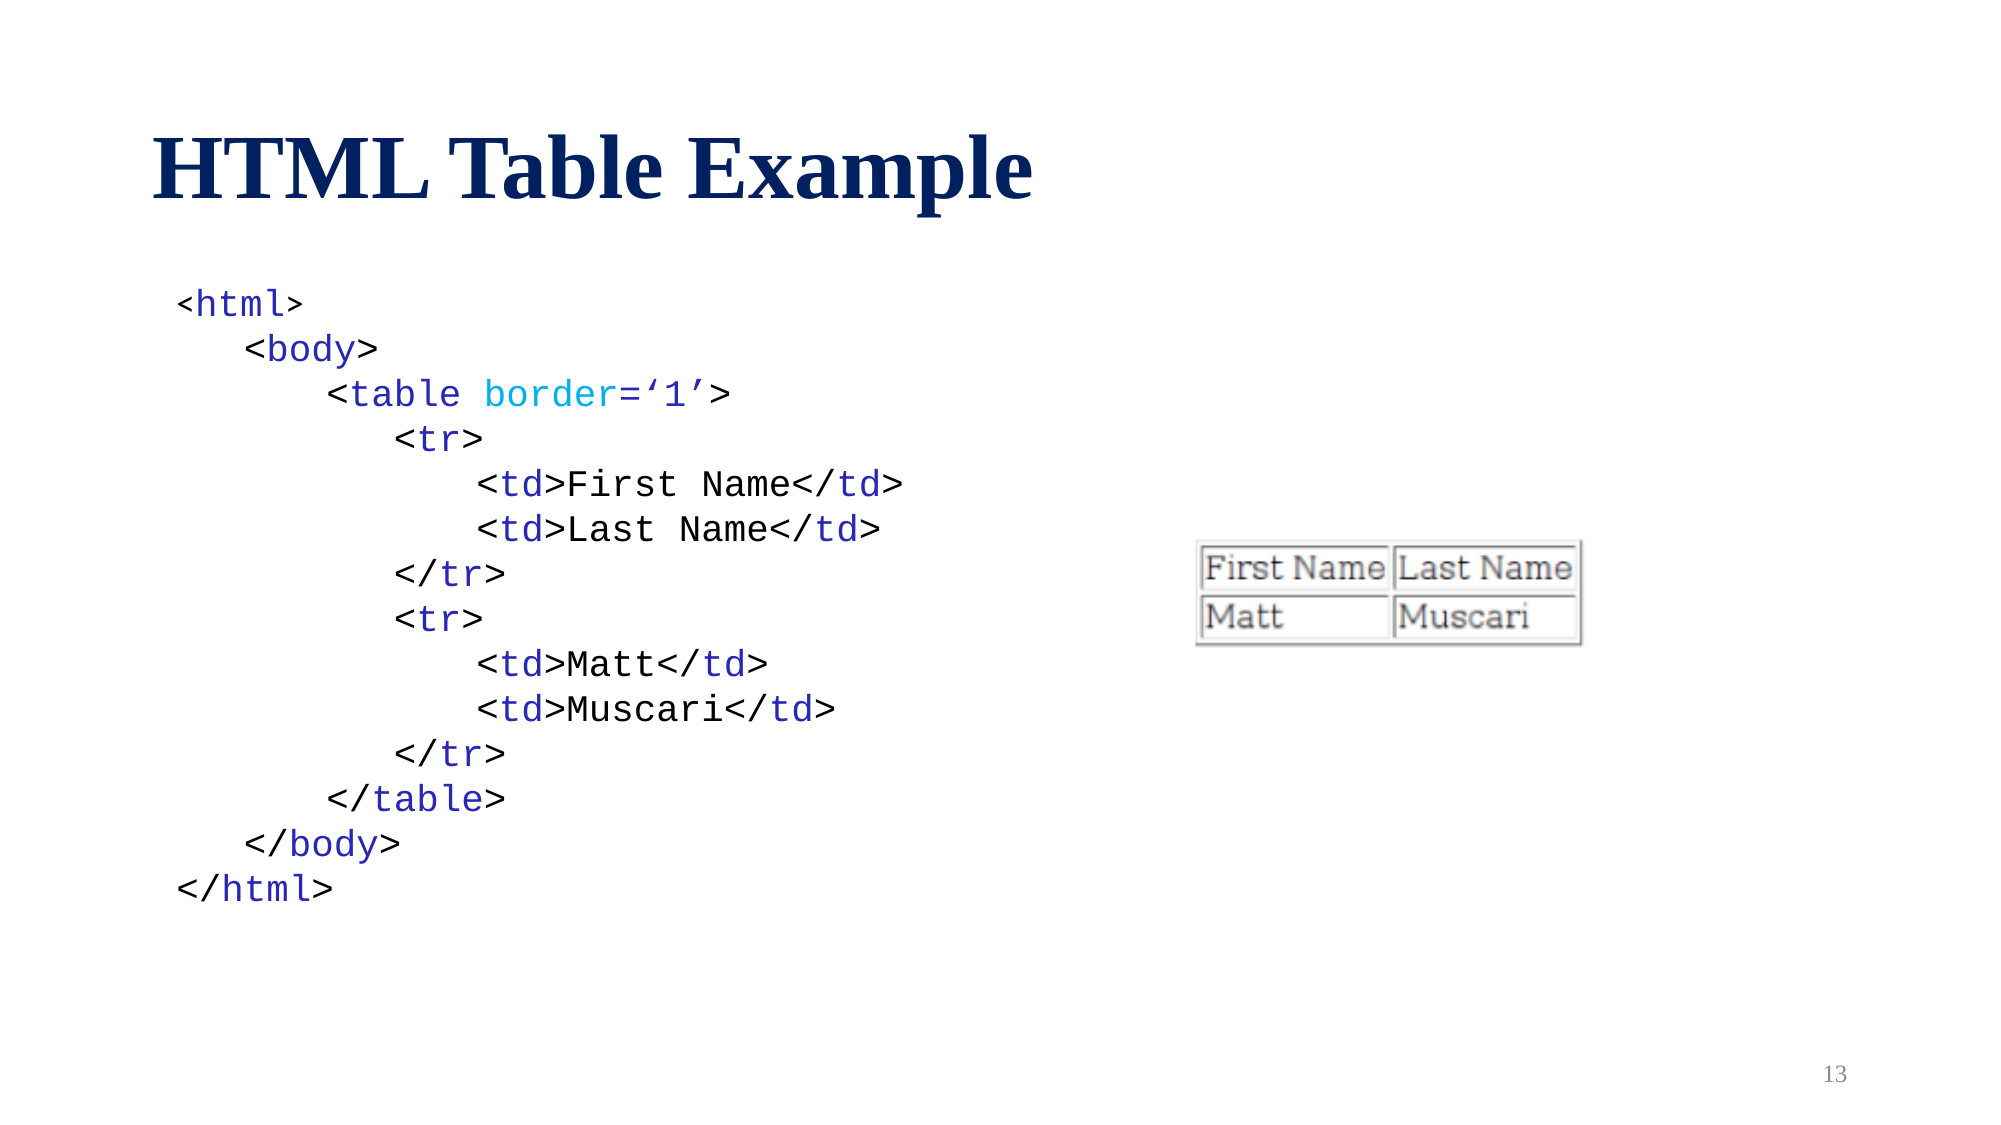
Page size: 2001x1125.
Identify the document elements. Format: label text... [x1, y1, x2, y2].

slide_number 13 [1412, 1042, 1863, 1103]
text_box <html> <body> <table border=‘1’> <tr> <td>First Name</td> <td>Last Name</td> </tr> <tr> <td>Matt</td> <td>Muscari</td> </tr> </table> </body> </html> [161, 271, 1086, 1097]
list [314, 271, 1652, 1034]
title HTML Table Example [137, 59, 1863, 278]
